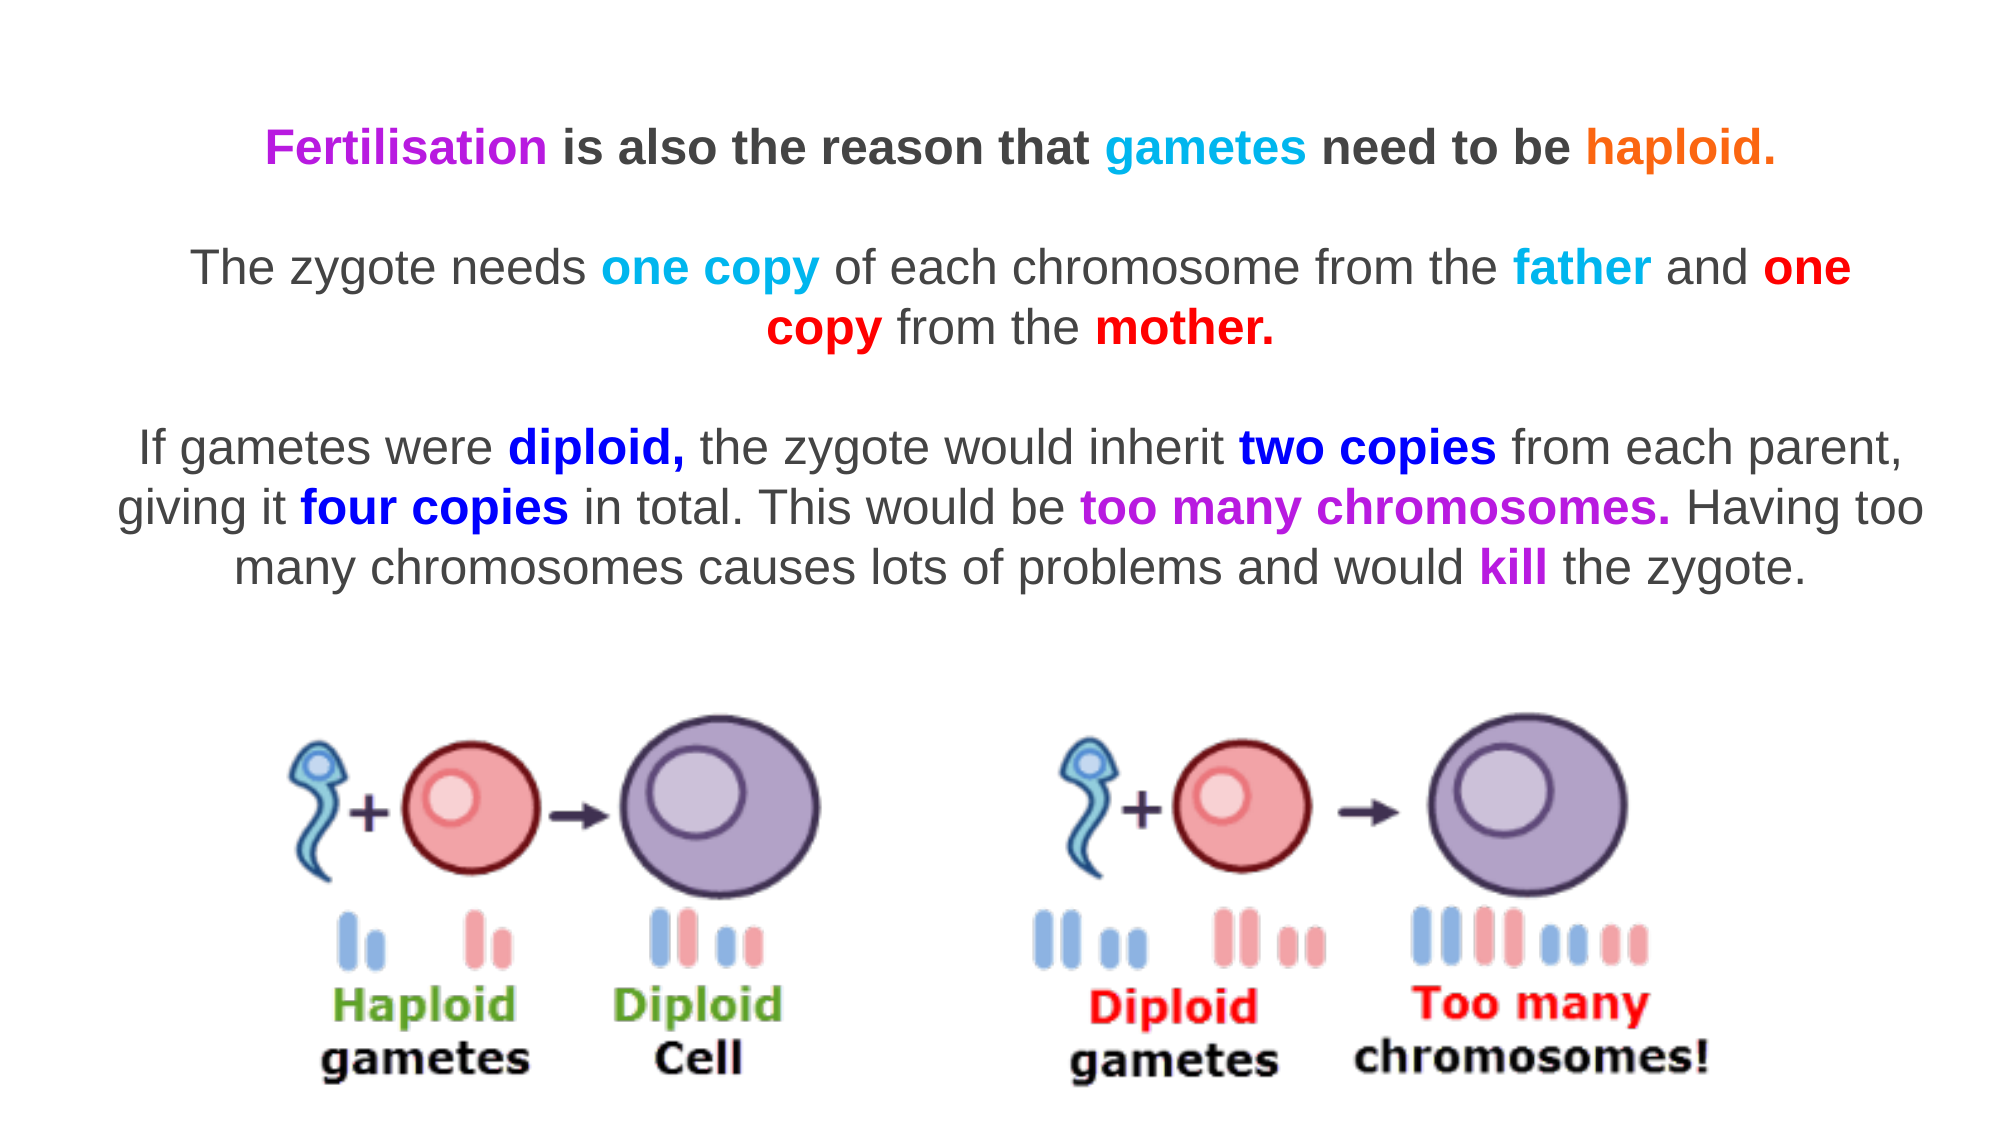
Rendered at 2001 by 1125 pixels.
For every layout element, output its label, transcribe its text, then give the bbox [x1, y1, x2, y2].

text_box Fertilisation is also the reason that gametes need to be haploid. The zygote needs one copy of each chromosome from the father and one copy from the mother. If gametes were diploid, the zygote would inherit two copies from each parent, giving it four copies in total. This would be too many chromosomes. Having too many chromosomes causes lots of problems and would kill the zygote. [89, 107, 1952, 602]
picture [280, 711, 1717, 1090]
